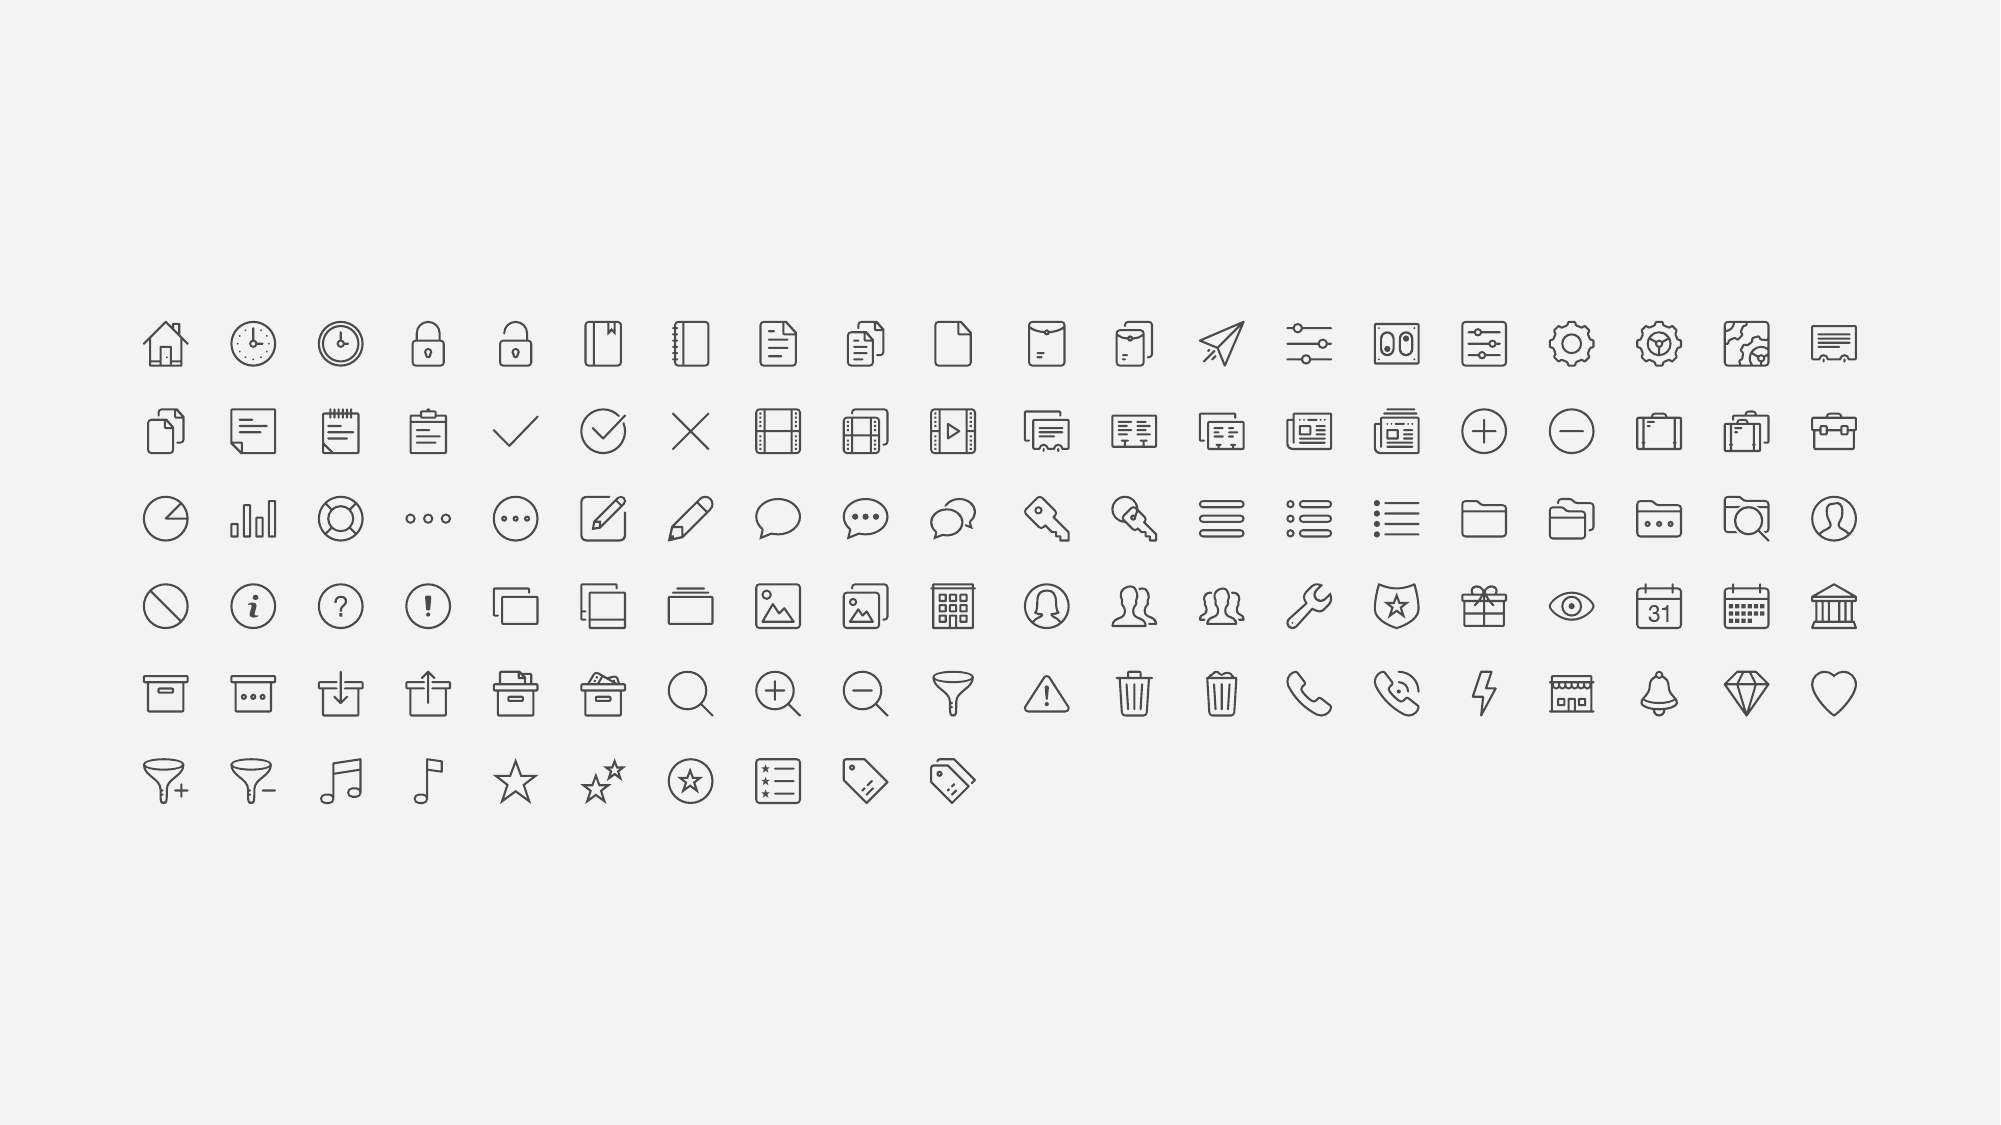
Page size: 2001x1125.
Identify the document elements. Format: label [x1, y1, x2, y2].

text_box [1298, 500, 1333, 509]
text_box [842, 758, 889, 805]
text_box [1286, 322, 1333, 334]
text_box [405, 513, 416, 524]
text_box [580, 583, 618, 621]
text_box [230, 675, 277, 713]
text_box [1548, 320, 1595, 367]
text_box [755, 670, 802, 717]
text_box [1028, 320, 1066, 367]
text_box [1373, 416, 1420, 455]
text_box [930, 497, 977, 540]
text_box [1111, 414, 1158, 448]
text_box [1286, 583, 1333, 630]
text_box [755, 583, 802, 630]
text_box [1032, 418, 1070, 453]
text_box [936, 758, 977, 785]
text_box [317, 495, 364, 542]
text_box [1298, 514, 1333, 523]
text_box [1023, 495, 1070, 542]
text_box [1198, 587, 1245, 625]
text_box [1373, 670, 1420, 717]
text_box [580, 408, 627, 455]
text_box [317, 681, 364, 717]
text_box [142, 758, 185, 805]
text_box [501, 595, 539, 625]
text_box [584, 320, 622, 367]
text_box [1373, 500, 1381, 507]
text_box [322, 408, 360, 455]
text_box [930, 583, 977, 630]
text_box [1286, 529, 1295, 538]
text_box [230, 522, 239, 538]
text_box [1723, 418, 1762, 453]
text_box [1461, 408, 1508, 455]
text_box [1636, 500, 1683, 538]
text_box [1373, 531, 1381, 538]
text_box [1548, 675, 1595, 713]
text_box [1636, 412, 1683, 451]
text_box [317, 320, 364, 367]
text_box [1198, 412, 1237, 442]
text_box [1111, 495, 1158, 542]
text_box [667, 495, 714, 542]
text_box [842, 670, 889, 717]
text_box [1111, 585, 1158, 628]
text_box [667, 758, 714, 805]
text_box [1732, 410, 1770, 444]
text_box [1298, 529, 1333, 538]
text_box [1206, 670, 1238, 717]
text_box [142, 675, 189, 713]
text_box [1286, 670, 1333, 717]
text_box [755, 758, 802, 805]
text_box [255, 516, 264, 538]
text_box [588, 591, 627, 630]
text_box [413, 758, 443, 805]
text_box [1811, 412, 1857, 451]
text_box [174, 783, 189, 798]
text_box [1207, 420, 1245, 451]
text_box [934, 320, 972, 367]
text_box [759, 320, 797, 367]
text_box [1123, 320, 1154, 359]
text_box [846, 331, 874, 367]
text_box [755, 408, 802, 455]
text_box [405, 583, 452, 630]
text_box [411, 320, 445, 367]
text_box [1723, 320, 1770, 367]
text_box [1286, 354, 1333, 365]
text_box [242, 504, 252, 538]
text_box [1373, 510, 1381, 517]
text_box [667, 670, 714, 717]
text_box [147, 418, 175, 455]
text_box [492, 670, 539, 717]
text_box [1198, 500, 1245, 509]
text_box [932, 670, 974, 717]
text_box [230, 583, 277, 630]
text_box [667, 595, 714, 625]
text_box [603, 758, 627, 782]
text_box [1384, 522, 1420, 526]
text_box [1286, 500, 1295, 509]
text_box [333, 670, 349, 705]
text_box [1461, 500, 1508, 538]
text_box [580, 671, 627, 717]
text_box [1471, 670, 1497, 717]
text_box [1811, 495, 1857, 542]
text_box [492, 758, 539, 805]
text_box [1723, 670, 1770, 717]
text_box [317, 583, 364, 630]
text_box [499, 320, 533, 367]
text_box [230, 320, 277, 367]
text_box [1811, 325, 1857, 363]
text_box [1198, 320, 1245, 367]
text_box [1461, 585, 1508, 627]
text_box [851, 408, 889, 446]
text_box [1115, 329, 1145, 367]
text_box [1373, 520, 1381, 528]
text_box [1198, 514, 1245, 523]
text_box [405, 681, 452, 717]
text_box [1811, 670, 1857, 717]
text_box [1373, 583, 1420, 630]
text_box [851, 583, 889, 621]
text_box [1723, 583, 1770, 630]
text_box [422, 513, 434, 524]
text_box [1557, 497, 1595, 532]
text_box [440, 513, 452, 524]
text_box [1023, 583, 1070, 630]
text_box [492, 415, 539, 447]
text_box [230, 758, 273, 805]
text_box [1373, 322, 1420, 365]
text_box [230, 408, 277, 455]
text_box [1548, 506, 1587, 540]
text_box [842, 497, 889, 540]
text_box [1023, 410, 1062, 442]
text_box [1636, 583, 1683, 630]
text_box [409, 408, 448, 455]
text_box [580, 495, 627, 542]
text_box [1548, 591, 1595, 621]
text_box [580, 772, 612, 805]
text_box [492, 587, 531, 617]
text_box [1286, 412, 1333, 451]
text_box [1286, 514, 1295, 523]
text_box [1286, 338, 1333, 349]
text_box [1198, 529, 1245, 538]
text_box [267, 500, 277, 538]
text_box [842, 591, 881, 630]
text_box [319, 758, 362, 805]
text_box [842, 416, 881, 455]
text_box [142, 495, 189, 542]
text_box [1461, 320, 1508, 367]
text_box [420, 670, 436, 705]
text_box [930, 408, 977, 455]
text_box [755, 497, 802, 540]
text_box [1640, 670, 1678, 717]
text_box [1115, 670, 1154, 717]
text_box [157, 408, 185, 444]
text_box [1548, 408, 1595, 455]
text_box [492, 495, 539, 542]
text_box [857, 320, 885, 357]
text_box [1636, 320, 1683, 367]
text_box [930, 764, 970, 805]
text_box [1723, 495, 1770, 542]
text_box [142, 320, 189, 367]
text_box [1023, 675, 1070, 713]
text_box [671, 320, 710, 367]
text_box [671, 412, 710, 451]
text_box [1811, 583, 1857, 630]
text_box [142, 583, 189, 630]
